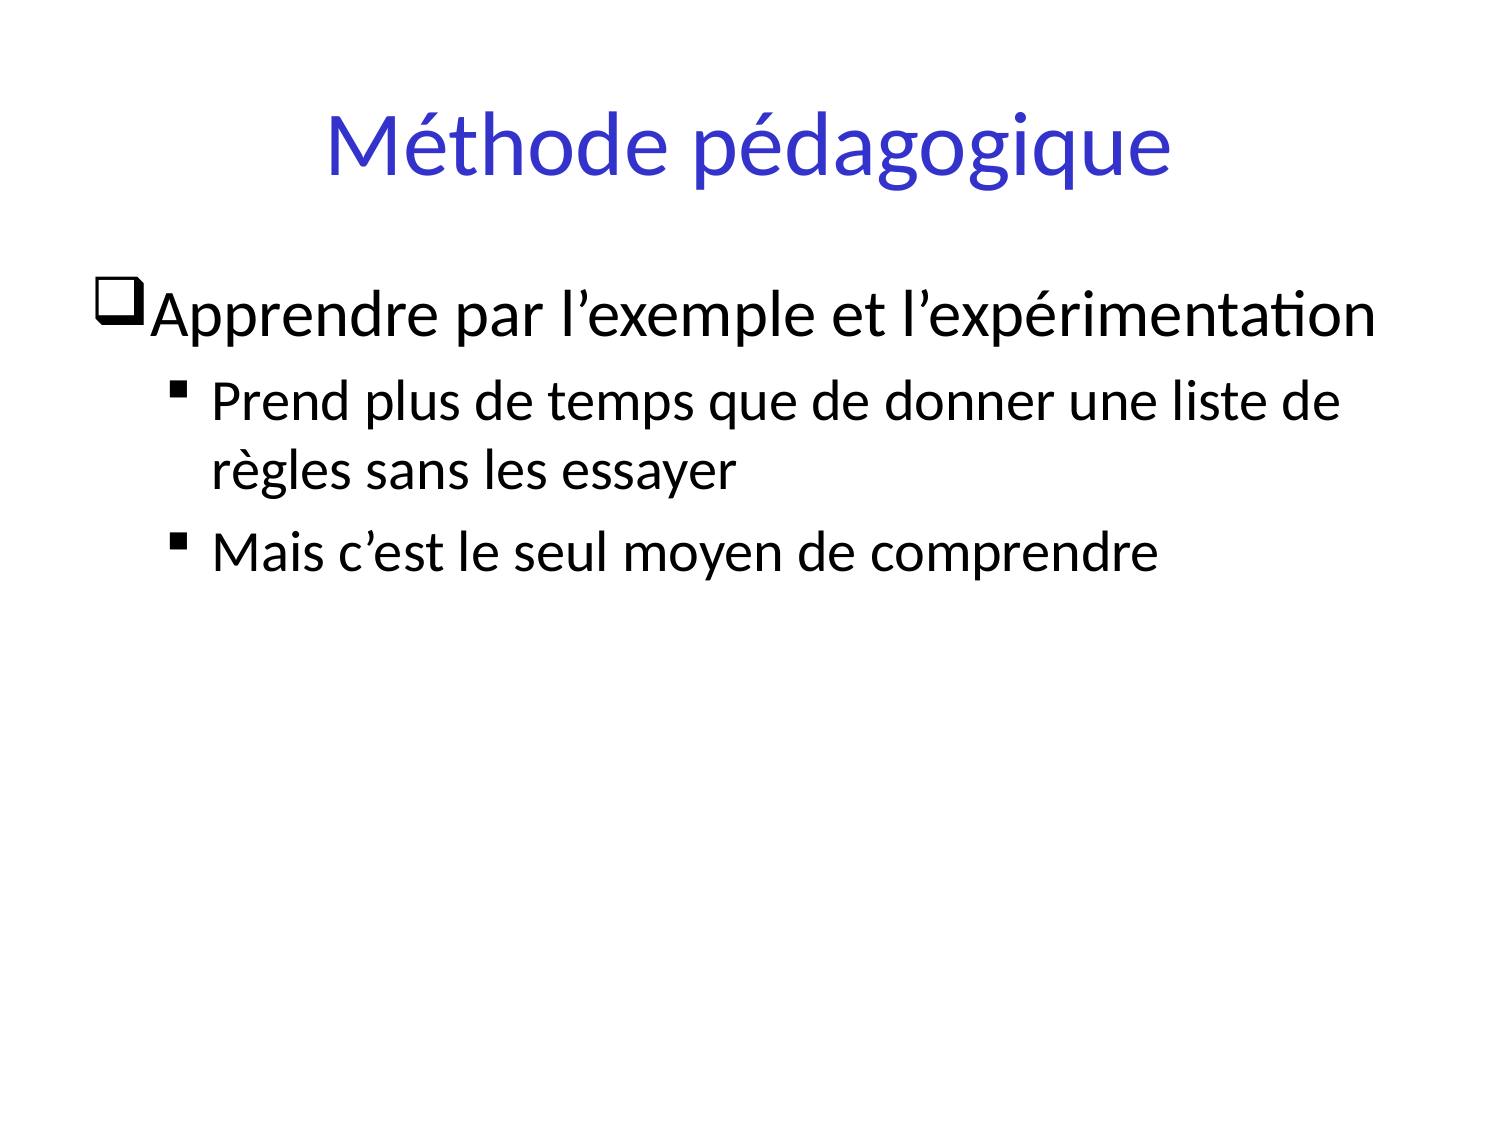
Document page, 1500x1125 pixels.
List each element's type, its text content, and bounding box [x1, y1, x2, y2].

title Méthode pédagogique [75, 45, 1425, 233]
list Apprendre par l’exemple et l’expérimentation Prend plus de temps que de donner une liste de règles sans les essayer Mais c’est le seul moyen de comprendre [75, 262, 1425, 1005]
